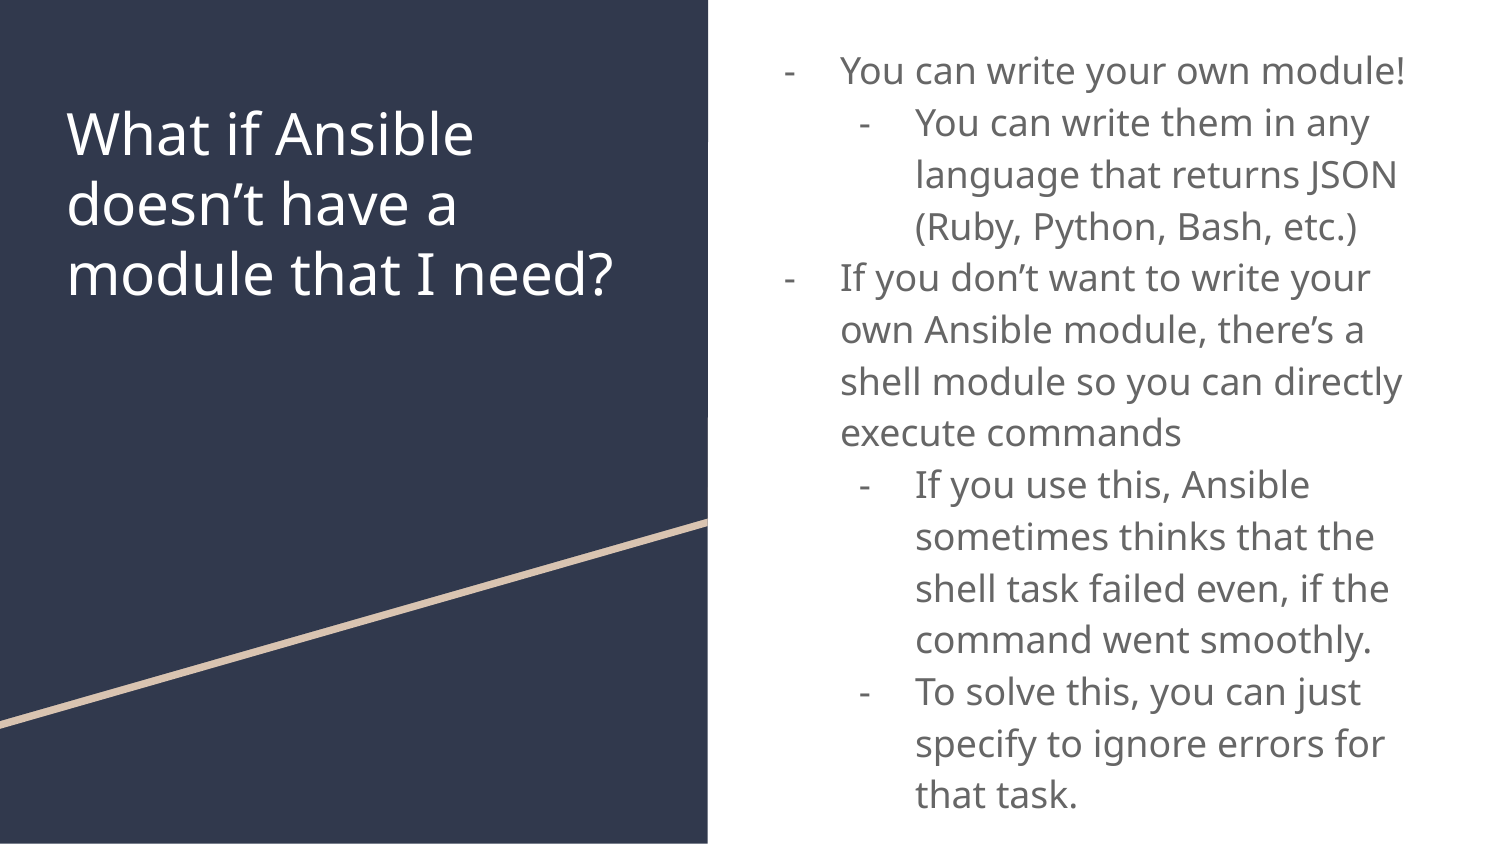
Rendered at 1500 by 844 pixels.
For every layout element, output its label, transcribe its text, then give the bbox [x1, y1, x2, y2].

list You can write your own module! You can write them in any language that returns JSON (Ruby, Python, Bash, etc.) If you don’t want to write your own Ansible module, there’s a shell module so you can directly execute commands If you use this, Ansible sometimes thinks that the shell task failed even, if the command went smoothly. To solve this, you can just specify to ignore errors for that task. [750, 25, 1434, 808]
title What if Ansible doesn’t have a module that I need? [51, 82, 660, 494]
